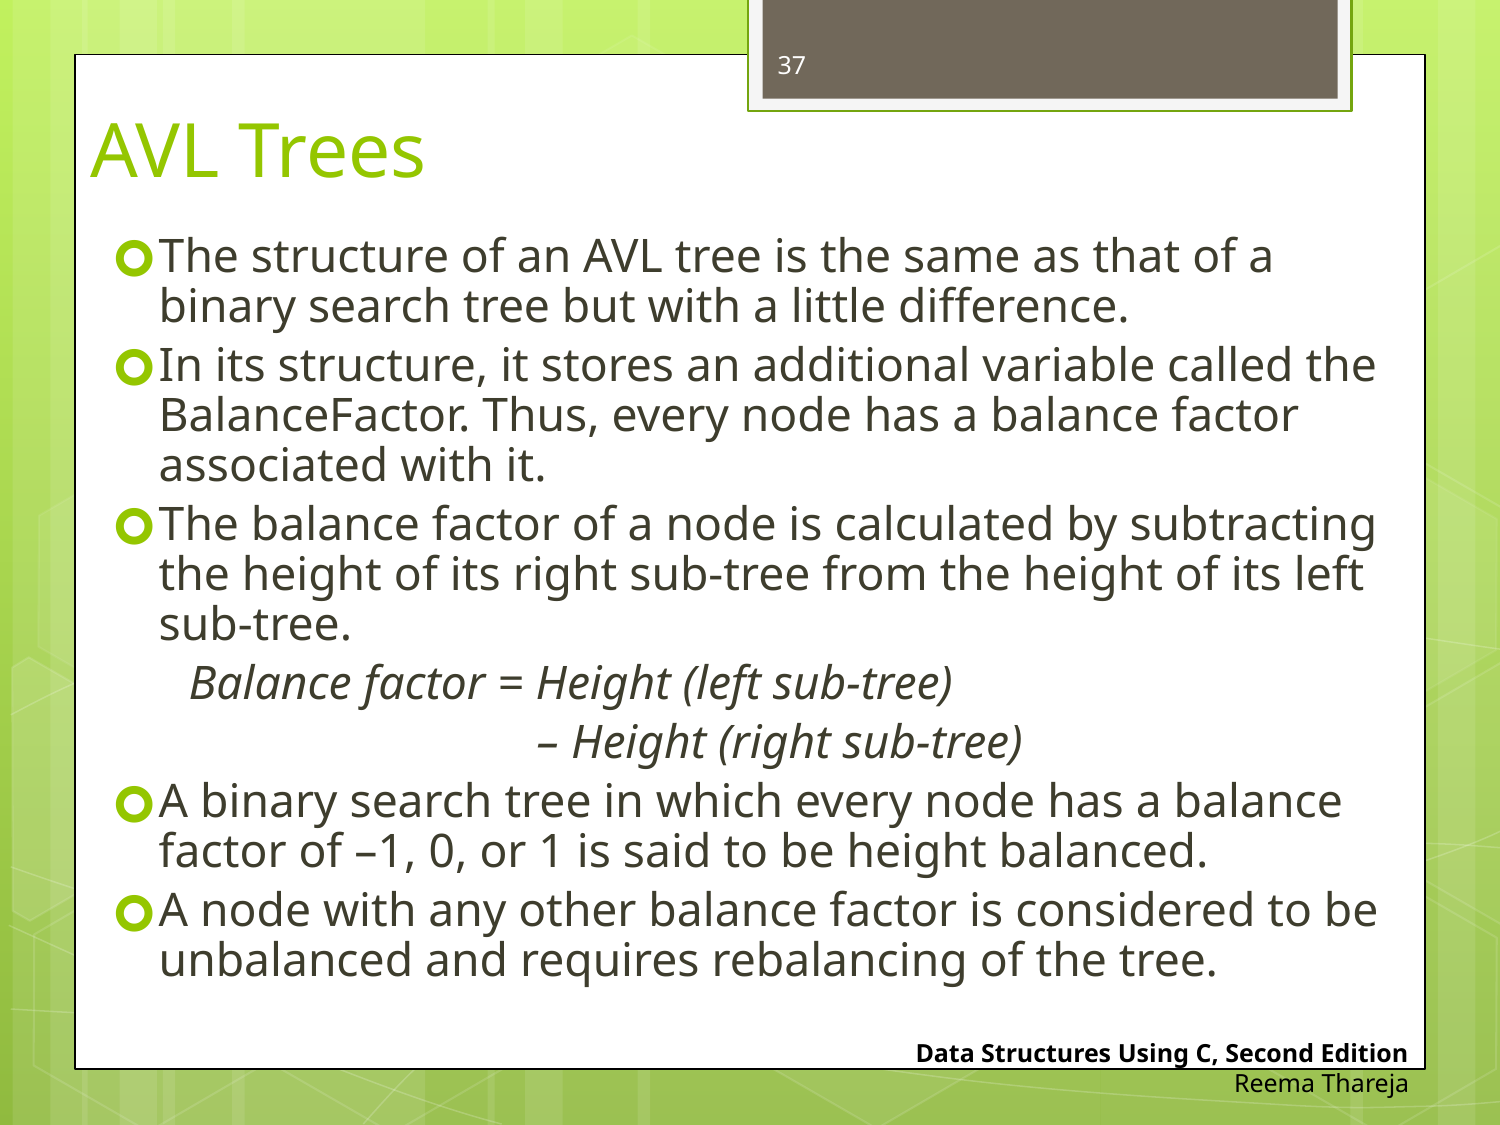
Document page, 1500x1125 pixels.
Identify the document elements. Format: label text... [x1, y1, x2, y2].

slide_number 37 [762, 36, 982, 97]
list The structure of an AVL tree is the same as that of a binary search tree but with a little difference. In its structure, it stores an additional variable called the BalanceFactor. Thus, every node has a balance factor associated with it. The balance factor of a node is calculated by subtracting the height of its right sub-tree from the height of its left sub-tree. Balance factor = Height (left sub-tree) – Height (right sub-tree) A binary search tree in which every node has a balance factor of –1, 0, or 1 is said to be height balanced. A node with any other balance factor is considered to be unbalanced and requires rebalancing of the tree. [87, 224, 1413, 1038]
footer Data Structures Using C, Second Edition Reema Thareja [849, 1037, 1425, 1098]
title AVL Trees [75, 87, 1450, 200]
